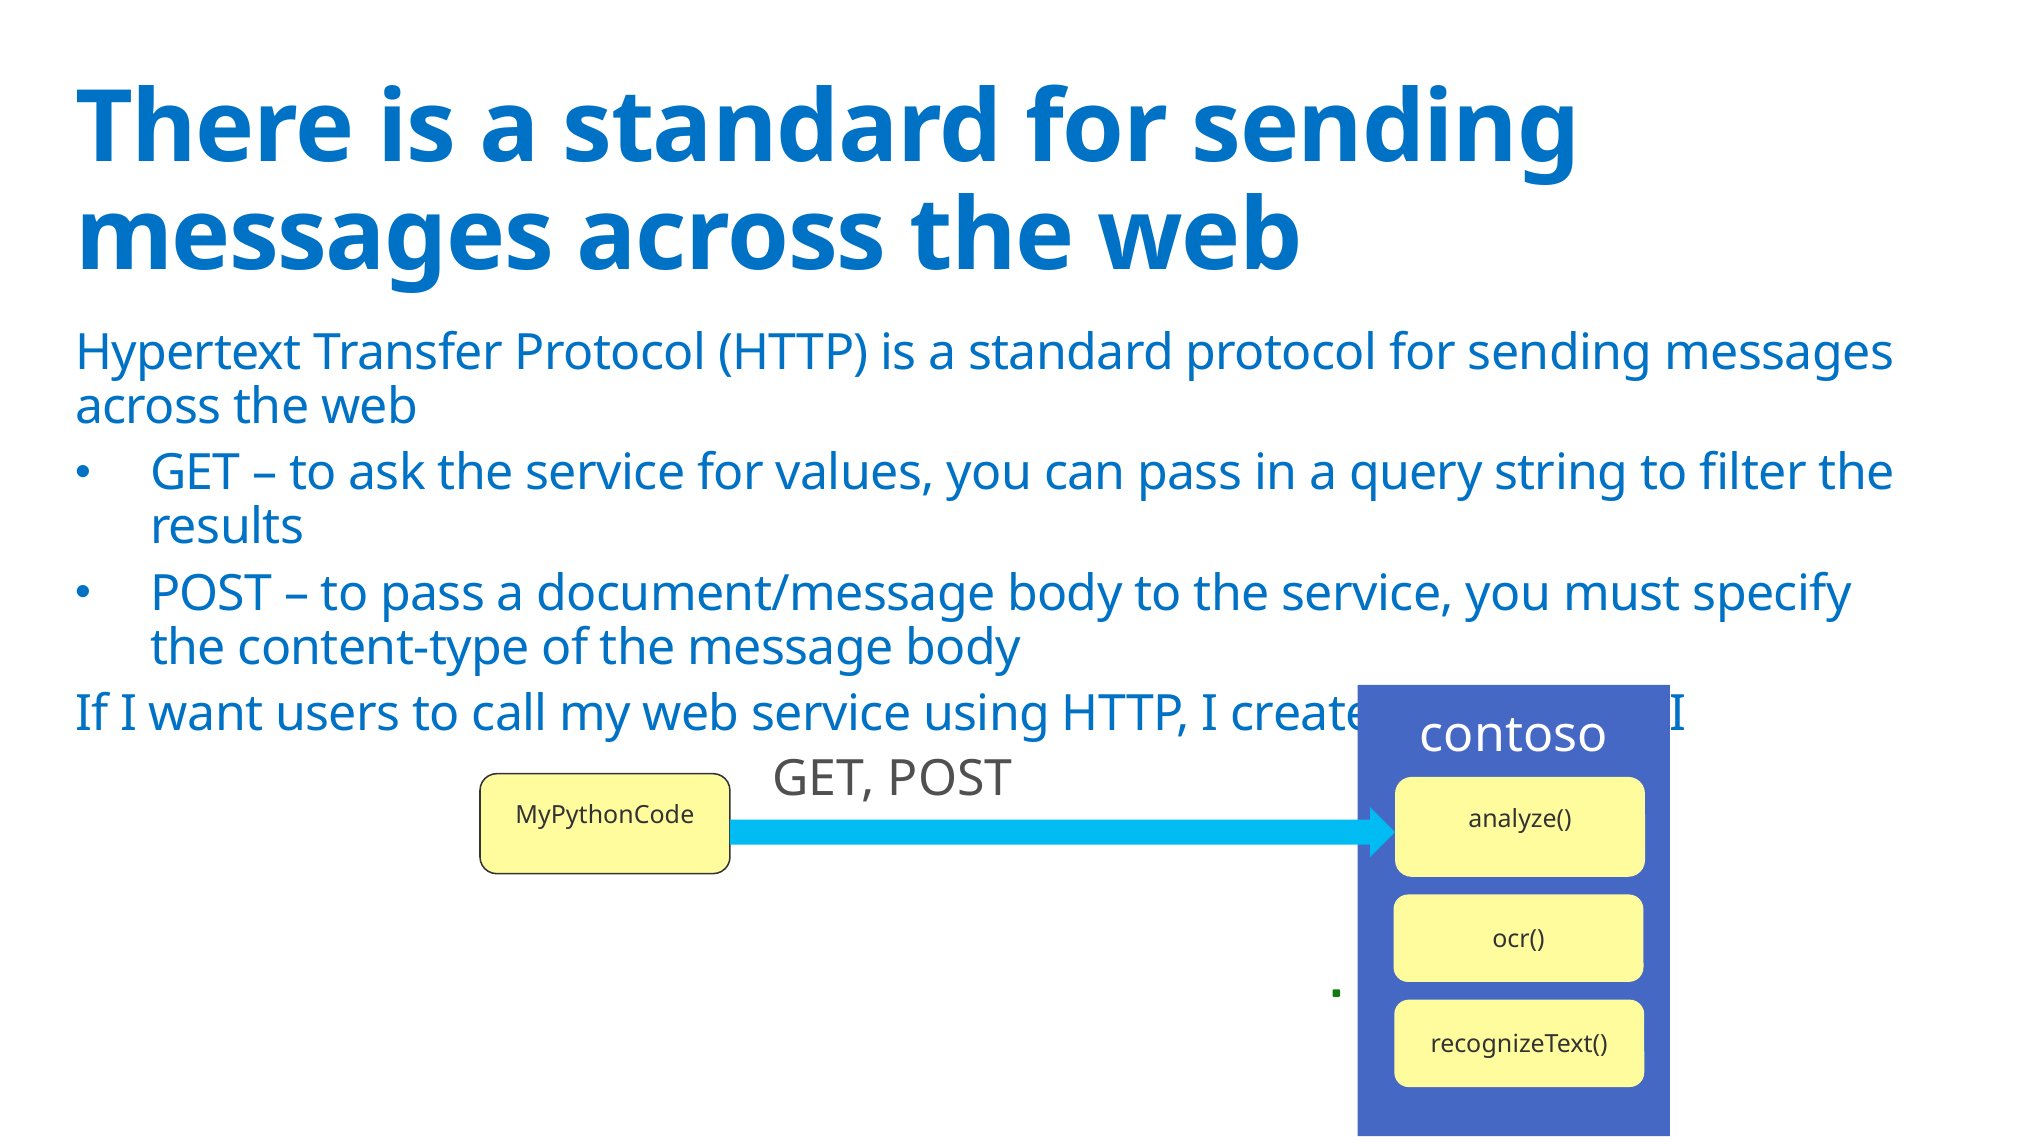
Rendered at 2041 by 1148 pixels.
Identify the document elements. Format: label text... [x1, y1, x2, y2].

text_box MyPythonCode [479, 772, 731, 875]
text_box [729, 806, 1396, 858]
title There is a standard for sending messages across the web [60, 60, 1980, 210]
text_box [1331, 988, 1341, 998]
text_box contoso [1357, 684, 1671, 1137]
text_box ocr() [1392, 893, 1645, 983]
text_box GET, POST [742, 728, 1043, 831]
text_box recognizeText() [1393, 998, 1646, 1088]
text_box analyze() [1394, 776, 1646, 878]
list Hypertext Transfer Protocol (HTTP) is a standard protocol for sending messages across the web GET – to ask the service for values, you can pass in a query string to filter the results POST – to pass a document/message body to the service, you must specify the content-type of the message body If I want users to call my web service using HTTP, I create a RESTful API [60, 311, 1933, 783]
